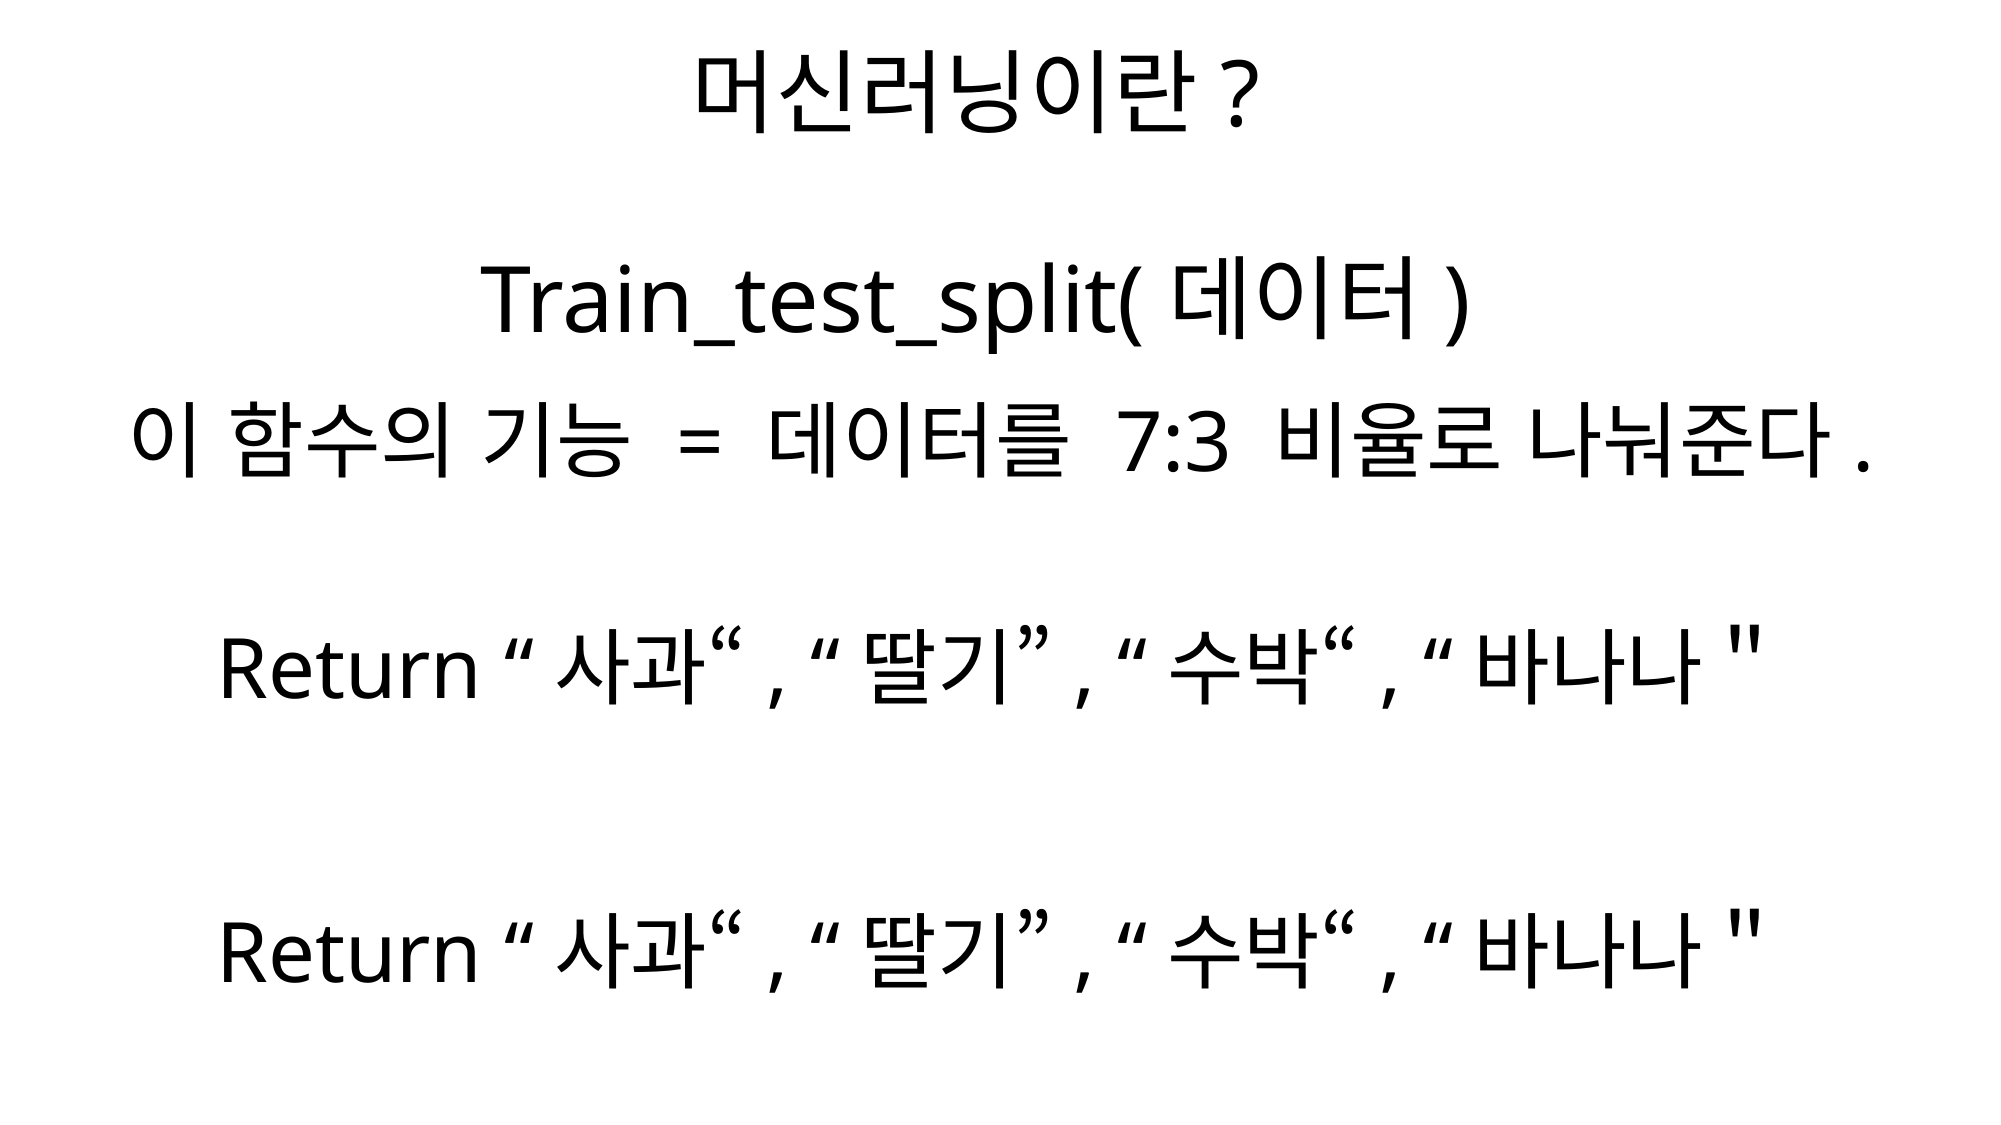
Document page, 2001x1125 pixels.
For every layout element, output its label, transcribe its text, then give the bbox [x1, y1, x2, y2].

text_box Train_test_split(데이터) [409, 233, 1542, 358]
text_box 이 함수의 기능 = 데이터를 7:3 비율로 나눠준다. [2, 380, 2000, 496]
text_box Return “사과“, “딸기”, “수박“, “바나나＂ [2, 608, 2000, 723]
text_box Return “사과“, “딸기”, “수박“, “바나나＂ [2, 891, 2000, 1007]
text_box 머신러닝이란? [193, 27, 1758, 153]
